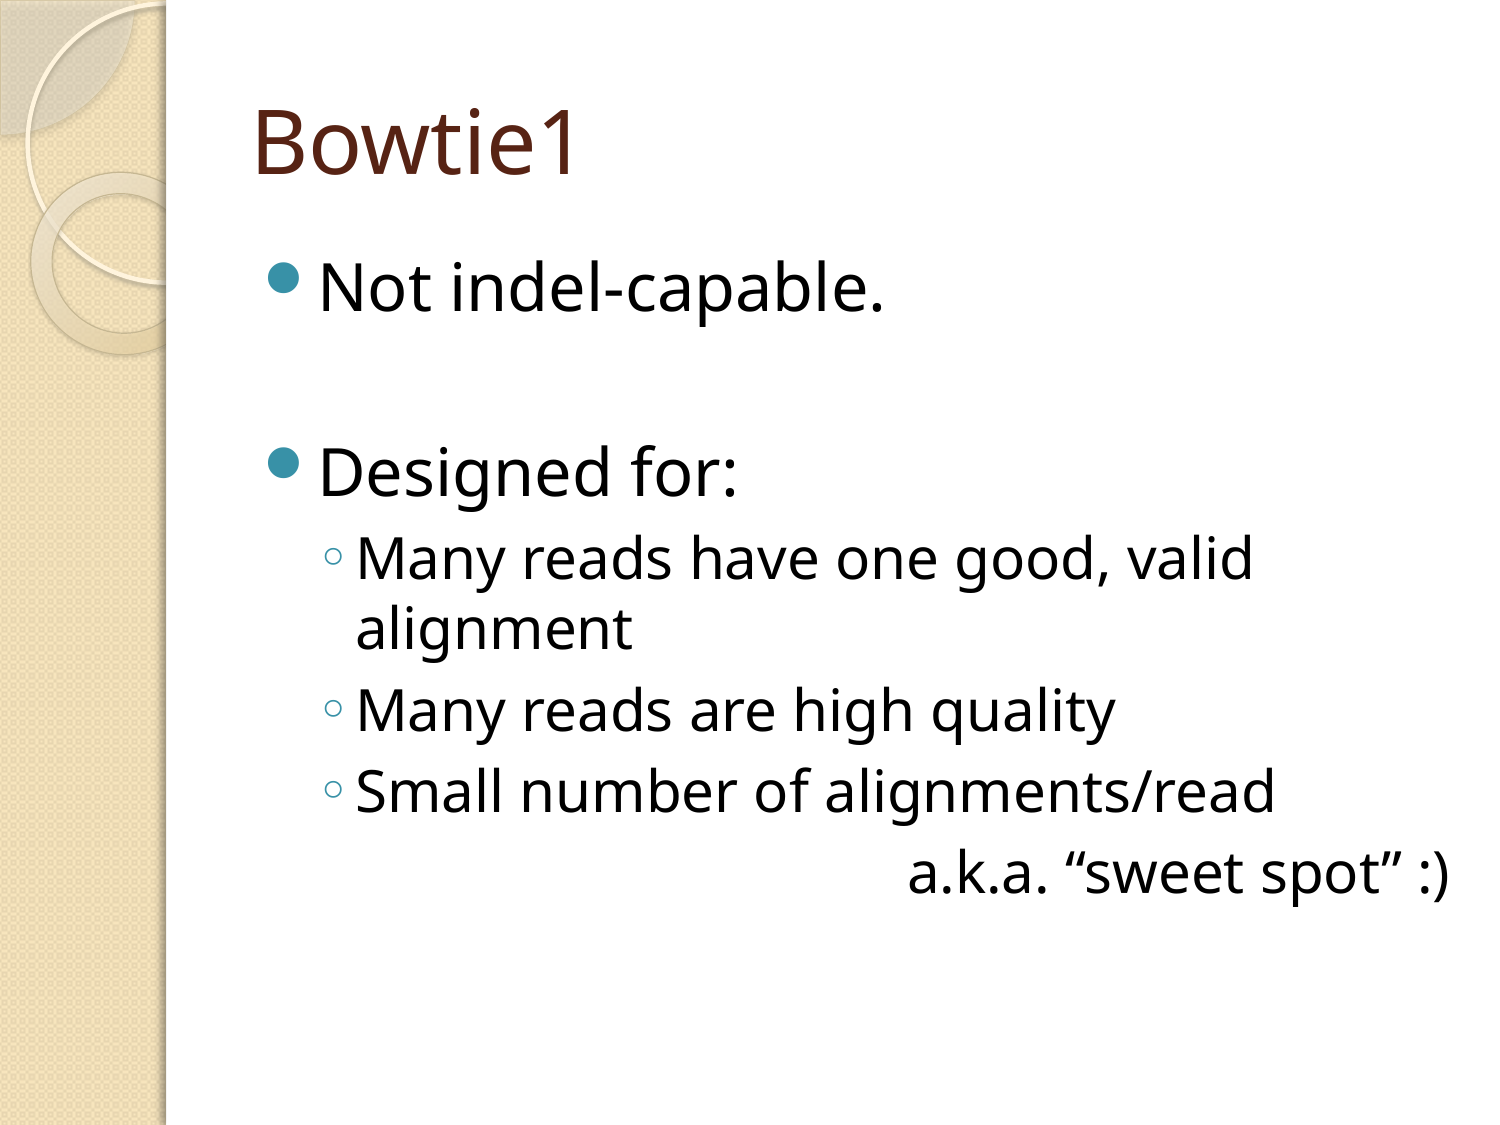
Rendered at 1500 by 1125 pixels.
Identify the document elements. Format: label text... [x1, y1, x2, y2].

list Not indel-capable. Designed for: Many reads have one good, valid alignment Many reads are high quality Small number of alignments/read a.k.a. “sweet spot” :) [235, 237, 1466, 1025]
title Bowtie1 [235, 45, 1466, 233]
